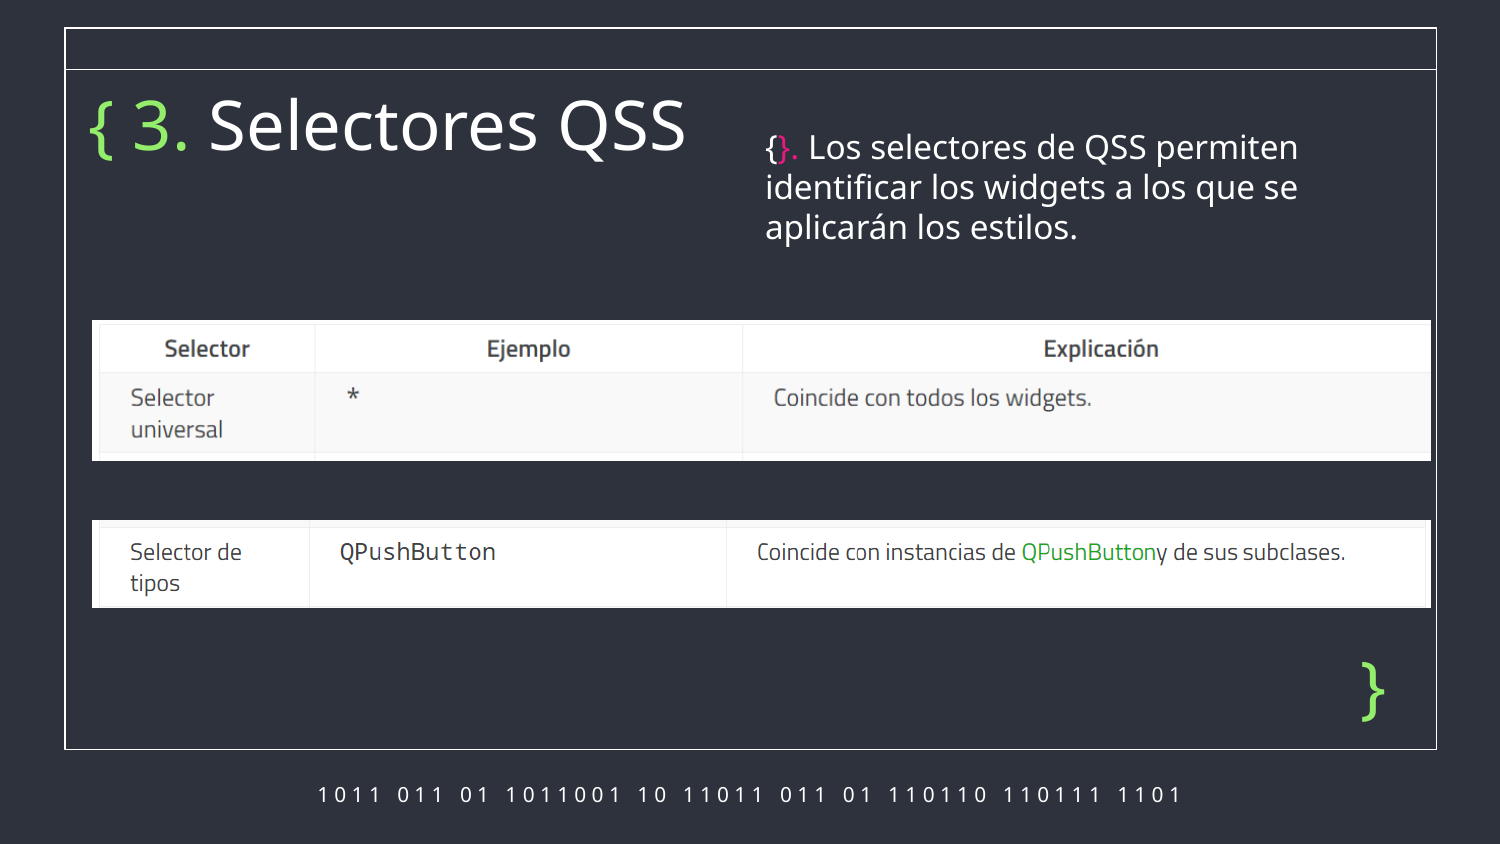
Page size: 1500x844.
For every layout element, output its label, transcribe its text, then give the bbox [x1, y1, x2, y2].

title {}. Los selectores de QSS permiten identificar los widgets a los que se aplicarán los estilos. [750, 117, 1403, 261]
text_box } [1327, 627, 1500, 710]
picture [92, 519, 1431, 608]
picture [92, 320, 1431, 461]
title { 3. Selectores QSS [73, 66, 1338, 161]
